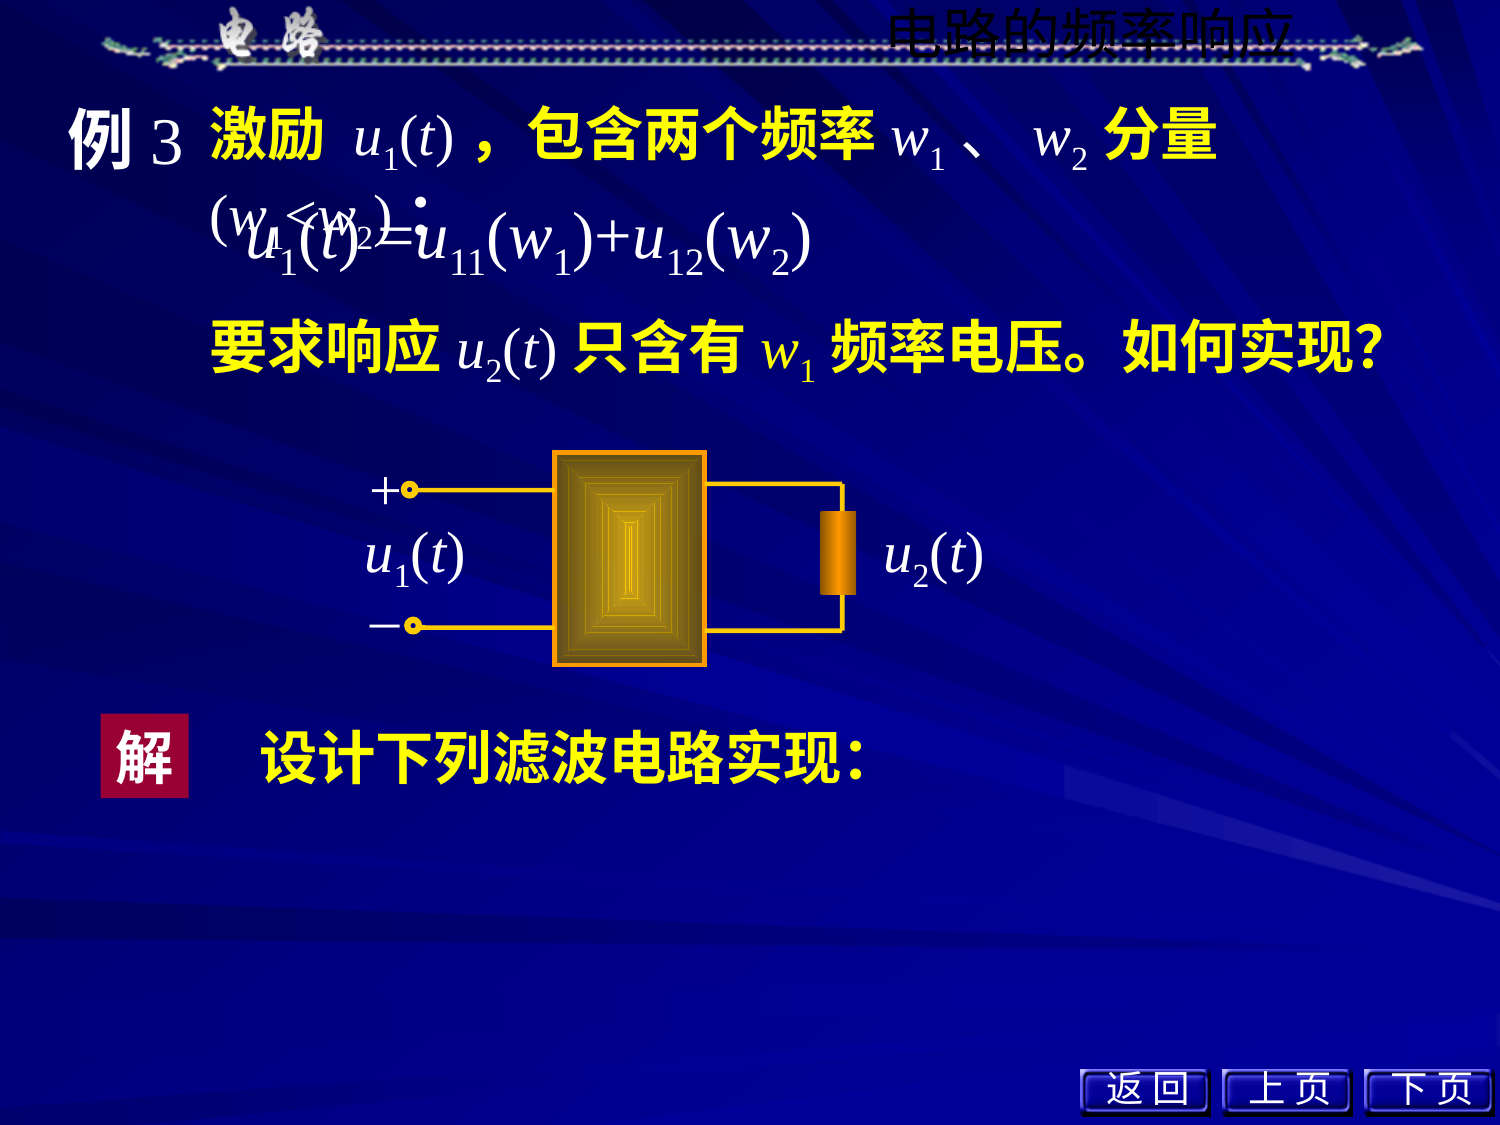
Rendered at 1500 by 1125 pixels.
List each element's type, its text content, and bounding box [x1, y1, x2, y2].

text_box 要求响应u2(t)只含有w1频率电压。如何实现？ [194, 302, 1412, 397]
text_box 设计下列滤波电路实现： [244, 713, 915, 799]
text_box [1080, 1057, 1211, 1118]
text_box 例3 [53, 90, 194, 185]
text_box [1364, 1057, 1495, 1118]
text_box 激励 u1(t)，包含两个频率w1、w2分量 (w1<w2)： [194, 90, 1453, 265]
text_box 解 [100, 713, 189, 799]
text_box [348, 444, 1002, 666]
picture [0, 0, 1500, 1125]
text_box u1(t) =u11(w1)+u12(w2) [230, 184, 828, 291]
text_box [1222, 1057, 1353, 1118]
